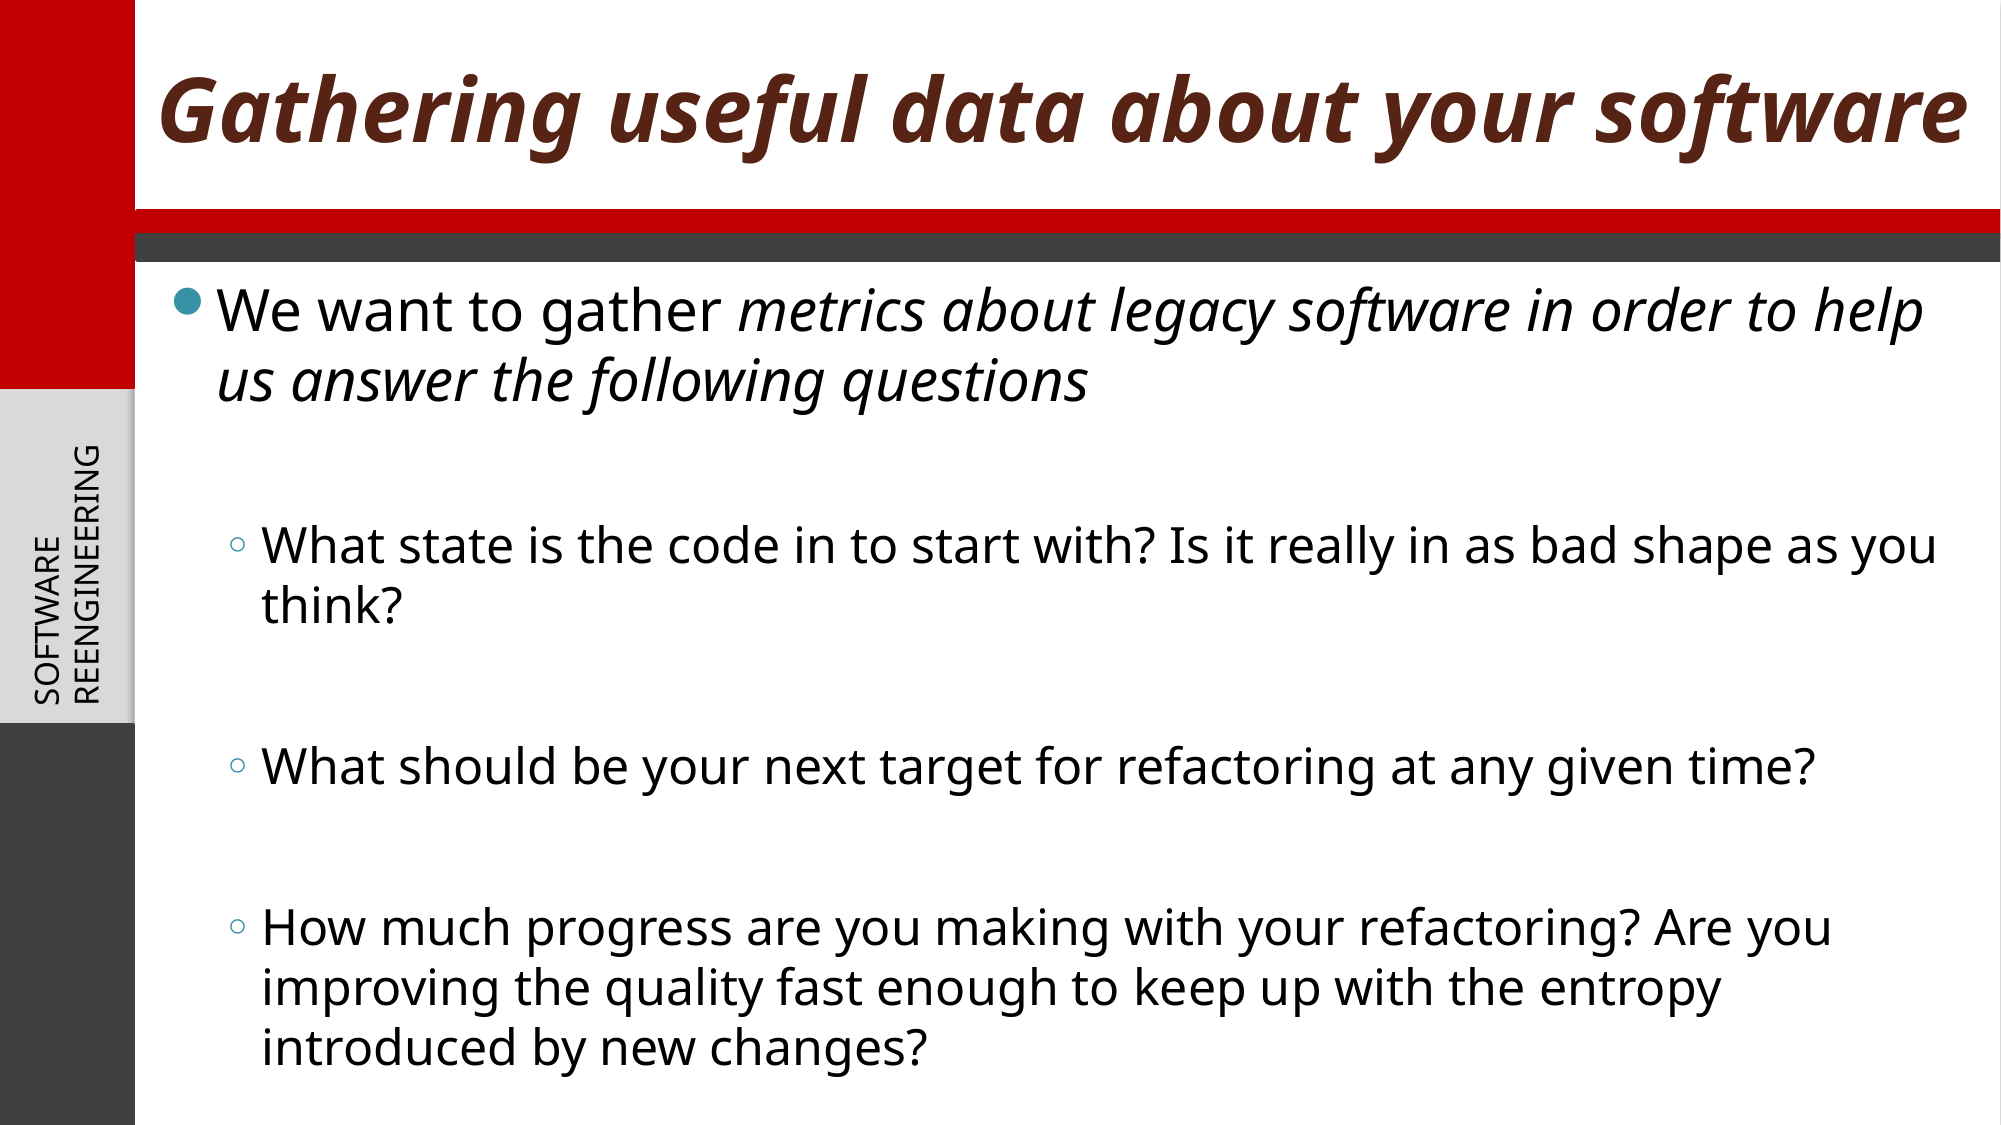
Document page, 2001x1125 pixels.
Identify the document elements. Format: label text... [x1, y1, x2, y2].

title Gathering useful data about your software [141, 13, 2000, 201]
list We want to gather metrics about legacy software in order to help us answer the following questions What state is the code in to start with? Is it really in as bad shape as you think? What should be your next target for refactoring at any given time? How much progress are you making with your refactoring? Are you improving the quality fast enough to keep up with the entropy introduced by new changes? [141, 265, 1974, 1125]
